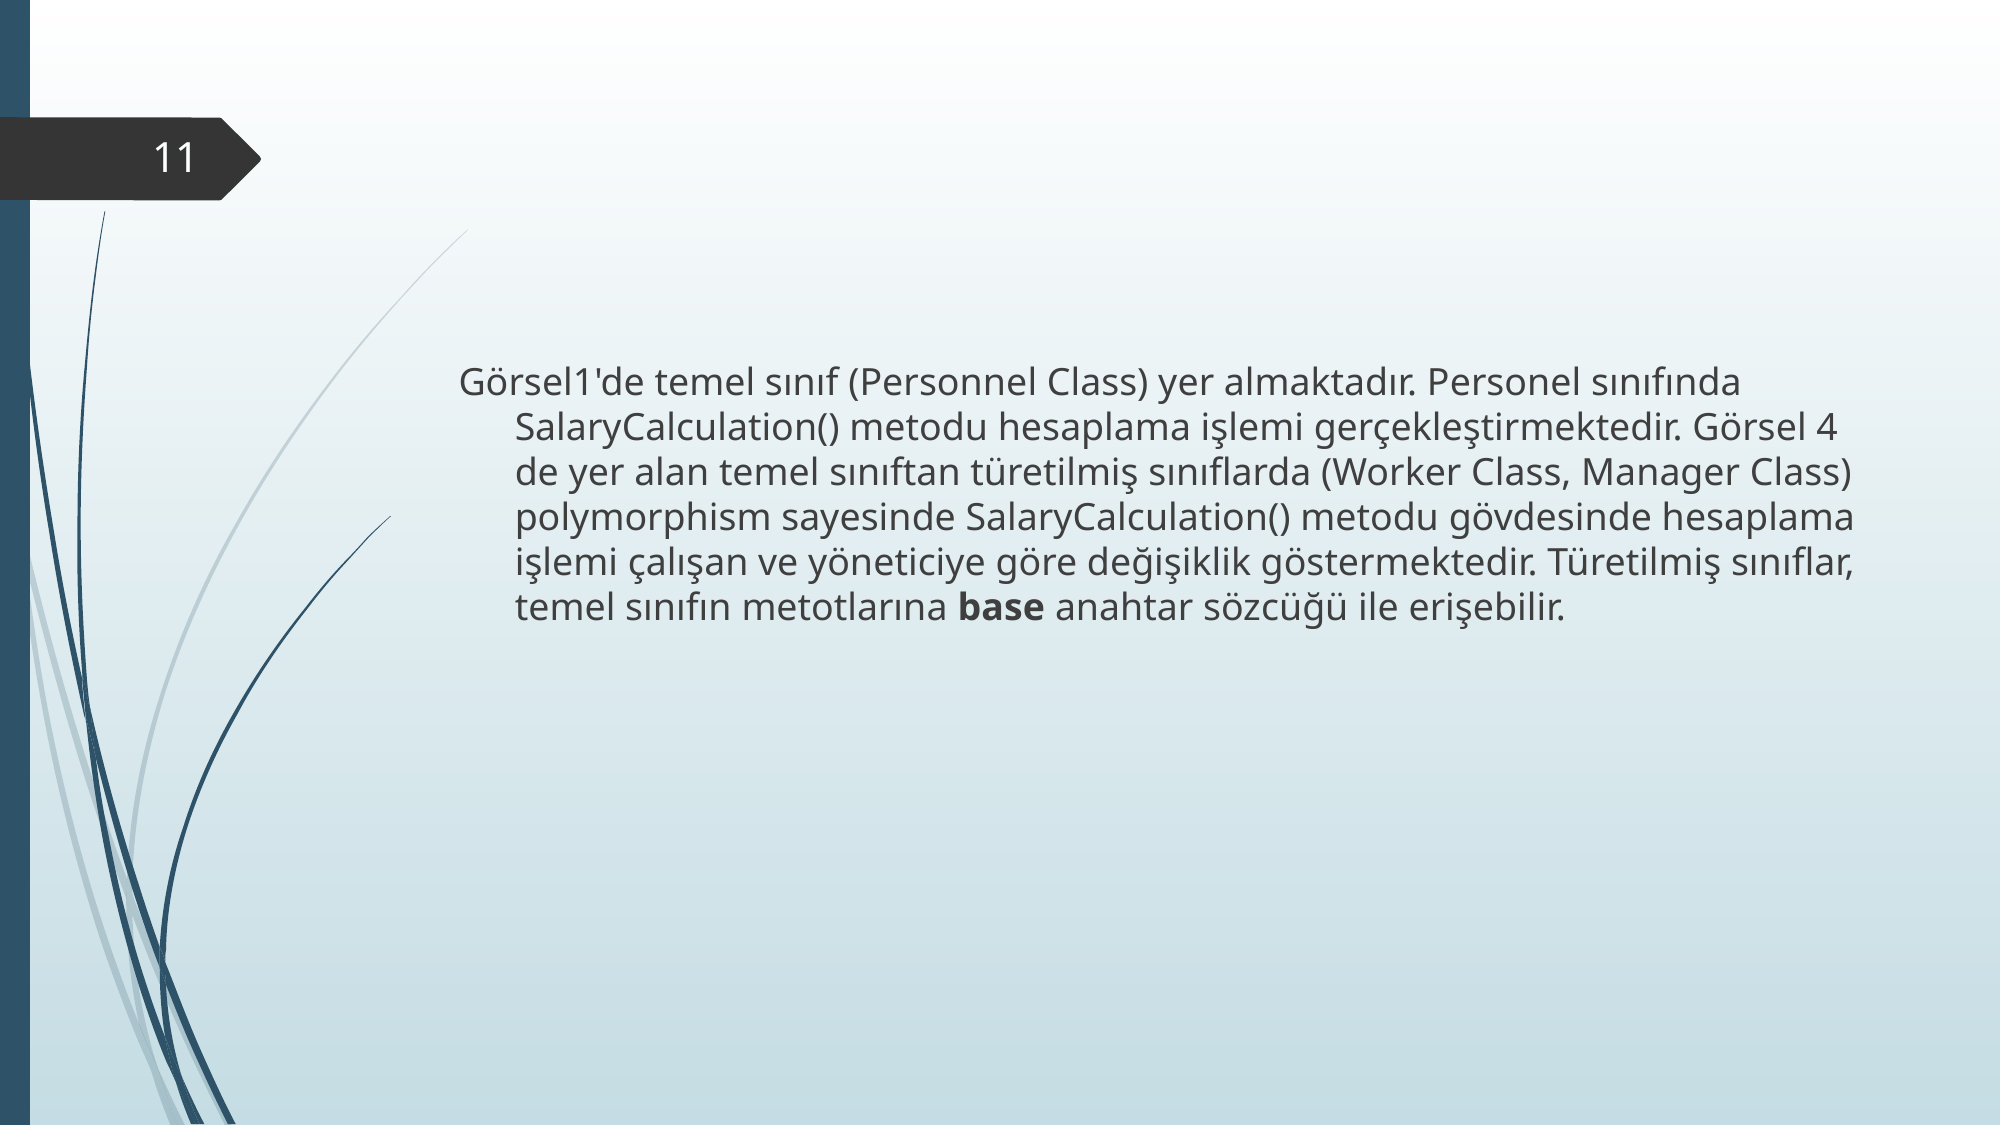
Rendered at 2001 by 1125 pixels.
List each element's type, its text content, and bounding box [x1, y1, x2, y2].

list Görsel1'de temel sınıf (Personnel Class) yer almaktadır. Personel sınıfında SalaryCalculation() metodu hesaplama işlemi gerçekleştirmektedir. Görsel 4 de yer alan temel sınıftan türetilmiş sınıflarda (Worker Class, Manager Class) polymorphism sayesinde SalaryCalculation() metodu gövdesinde hesaplama işlemi çalışan ve yöneticiye göre değişiklik göstermektedir. Türetilmiş sınıflar, temel sınıfın metotlarına base anahtar sözcüğü ile erişebilir. [424, 350, 1888, 970]
slide_number 11 [87, 129, 216, 190]
